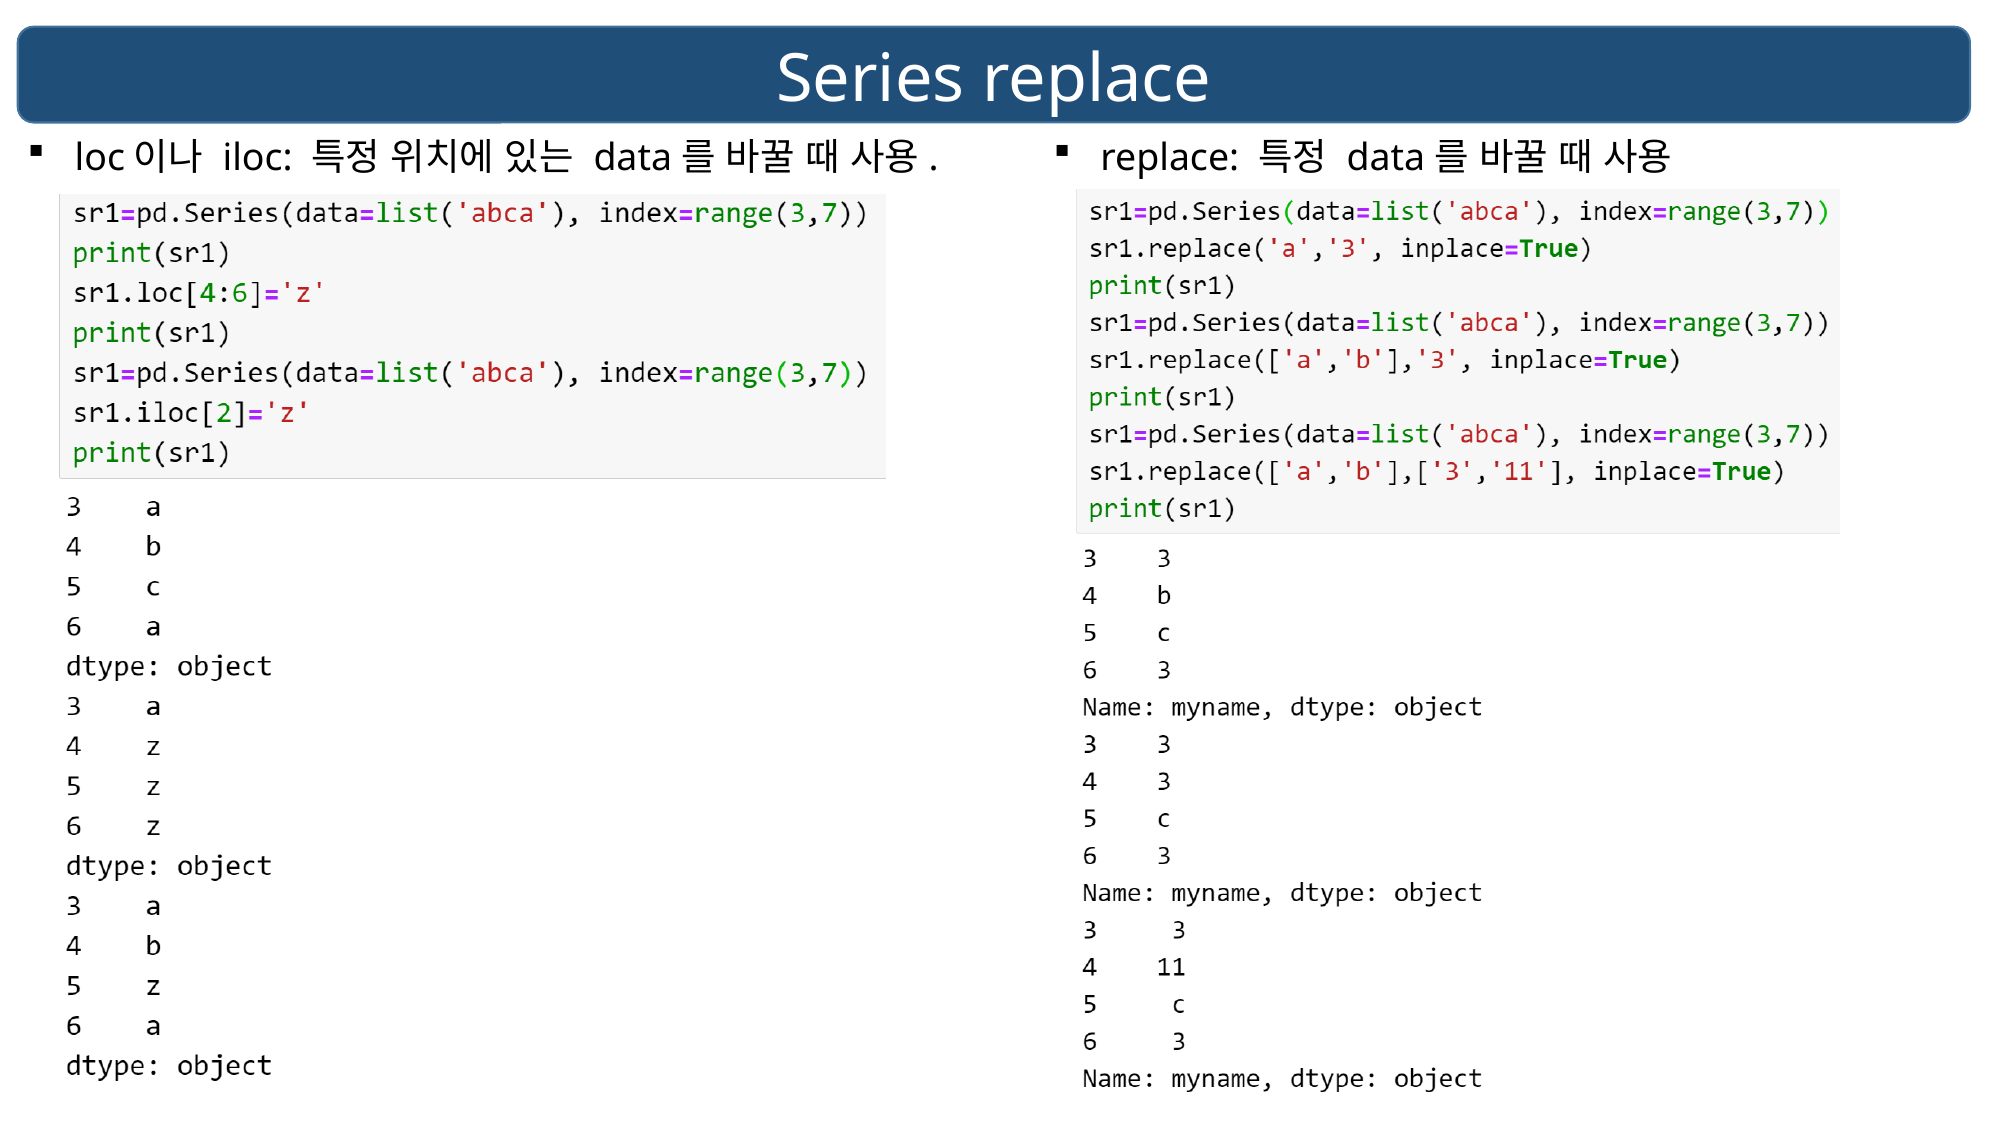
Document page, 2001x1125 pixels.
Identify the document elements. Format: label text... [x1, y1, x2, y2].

text_box Series replace [16, 25, 1972, 124]
picture [1073, 189, 1840, 1095]
text_box replace: 특정 data를 바꿀 때 사용 [1038, 125, 1688, 186]
picture [54, 194, 886, 1091]
text_box loc이나 iloc: 특정 위치에 있는 data를 바꿀 때 사용. [12, 125, 954, 186]
